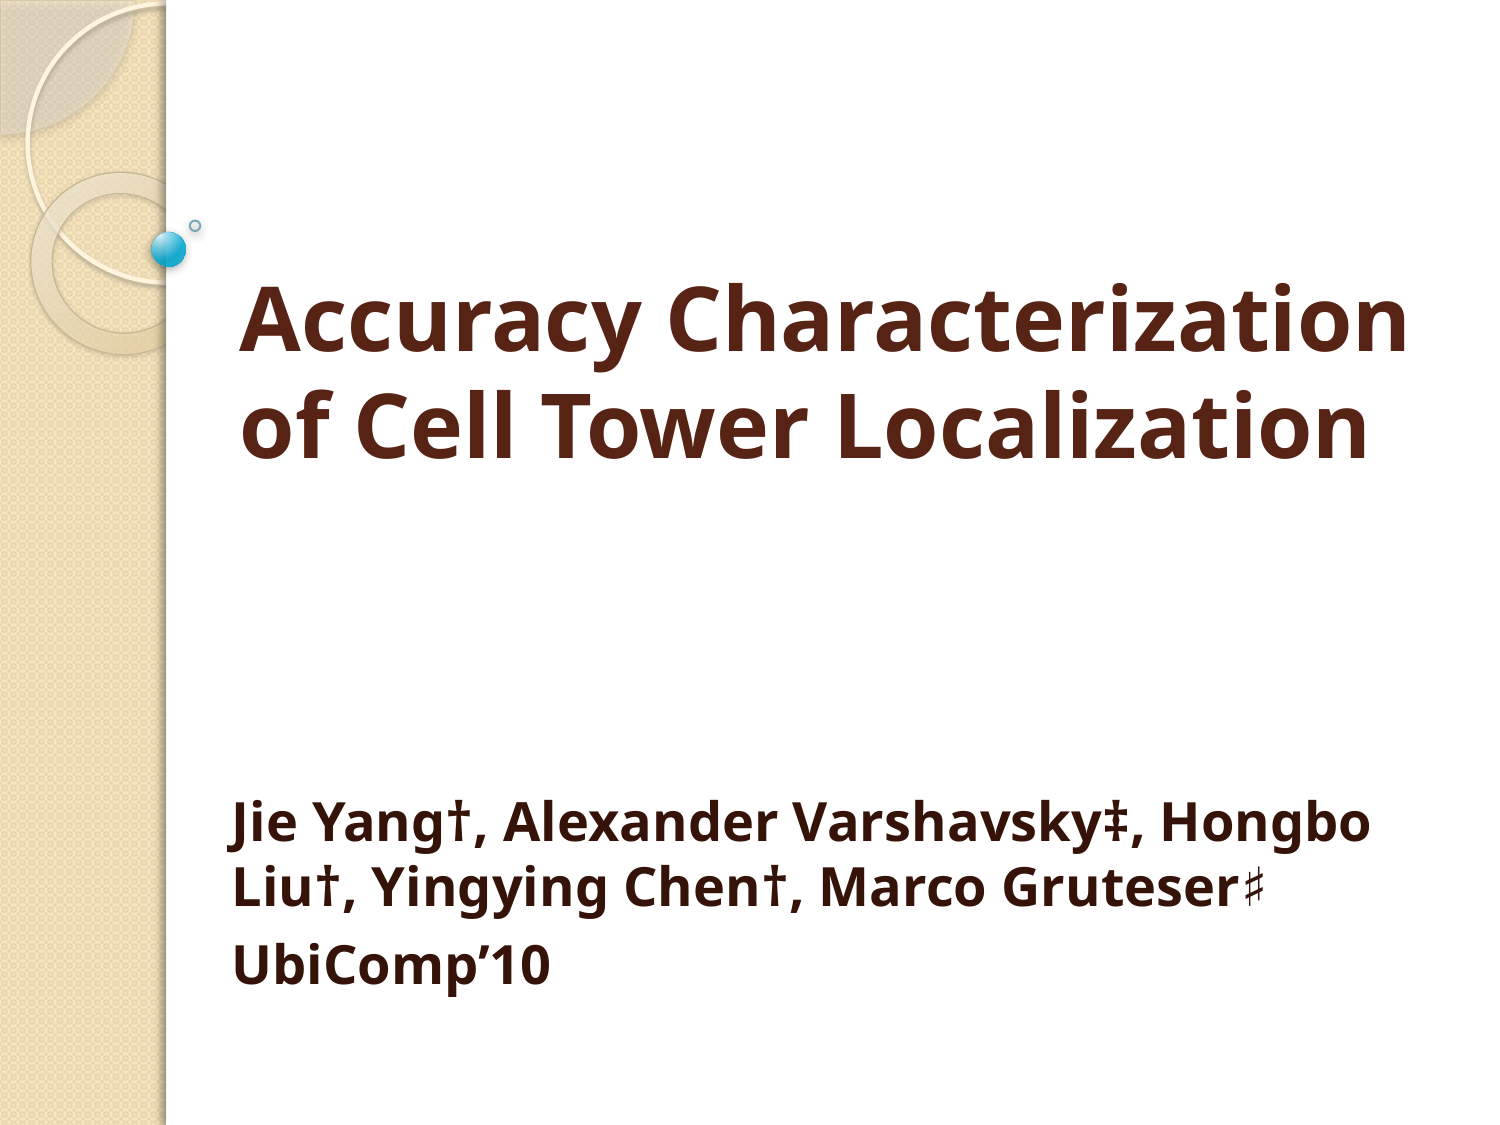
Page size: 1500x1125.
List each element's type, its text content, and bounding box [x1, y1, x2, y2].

subtitle Jie Yang†, Alexander Varshavsky‡, Hongbo Liu†, Yingying Chen†, Marco Gruteser♯ UbiComp’10 [212, 787, 1428, 1075]
title Accuracy Characterization of Cell Tower Localization [225, 200, 1440, 592]
